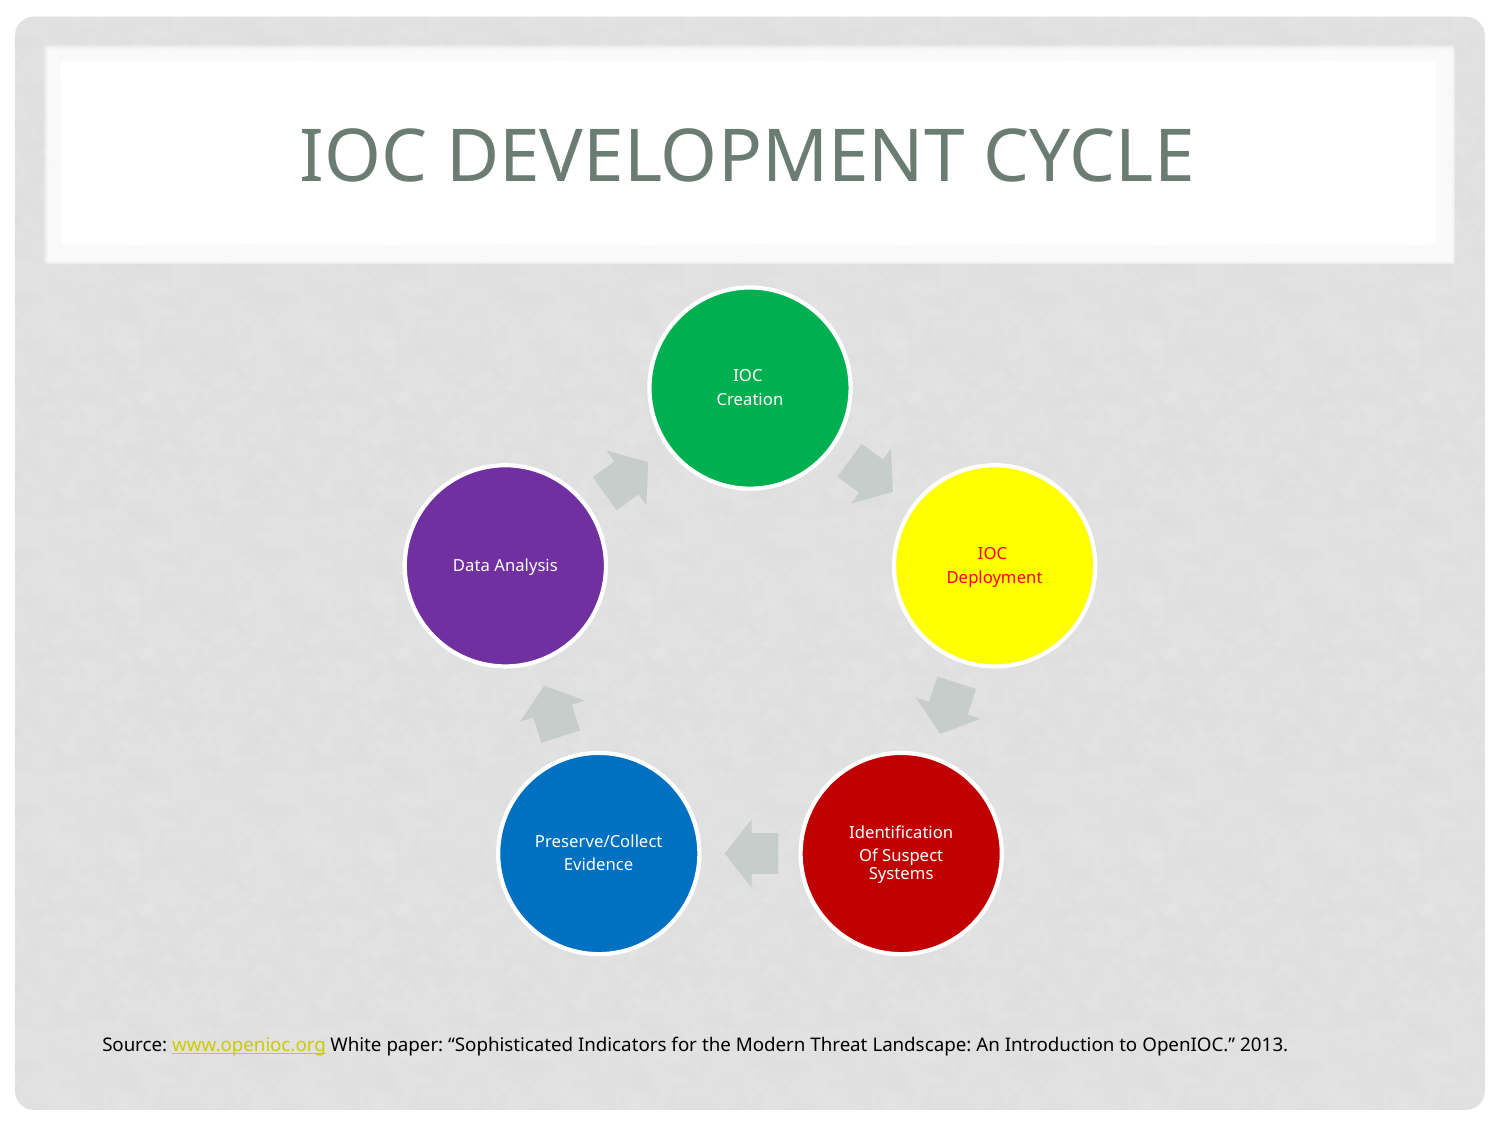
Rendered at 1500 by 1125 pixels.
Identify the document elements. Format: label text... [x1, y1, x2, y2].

text_box Source: www.openioc.org White paper: “Sophisticated Indicators for the Modern Threat Landscape: An Introduction to OpenIOC.” 2013. [87, 1024, 1388, 1066]
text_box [249, 287, 1251, 955]
title IOC Development Cycle [69, 66, 1425, 238]
